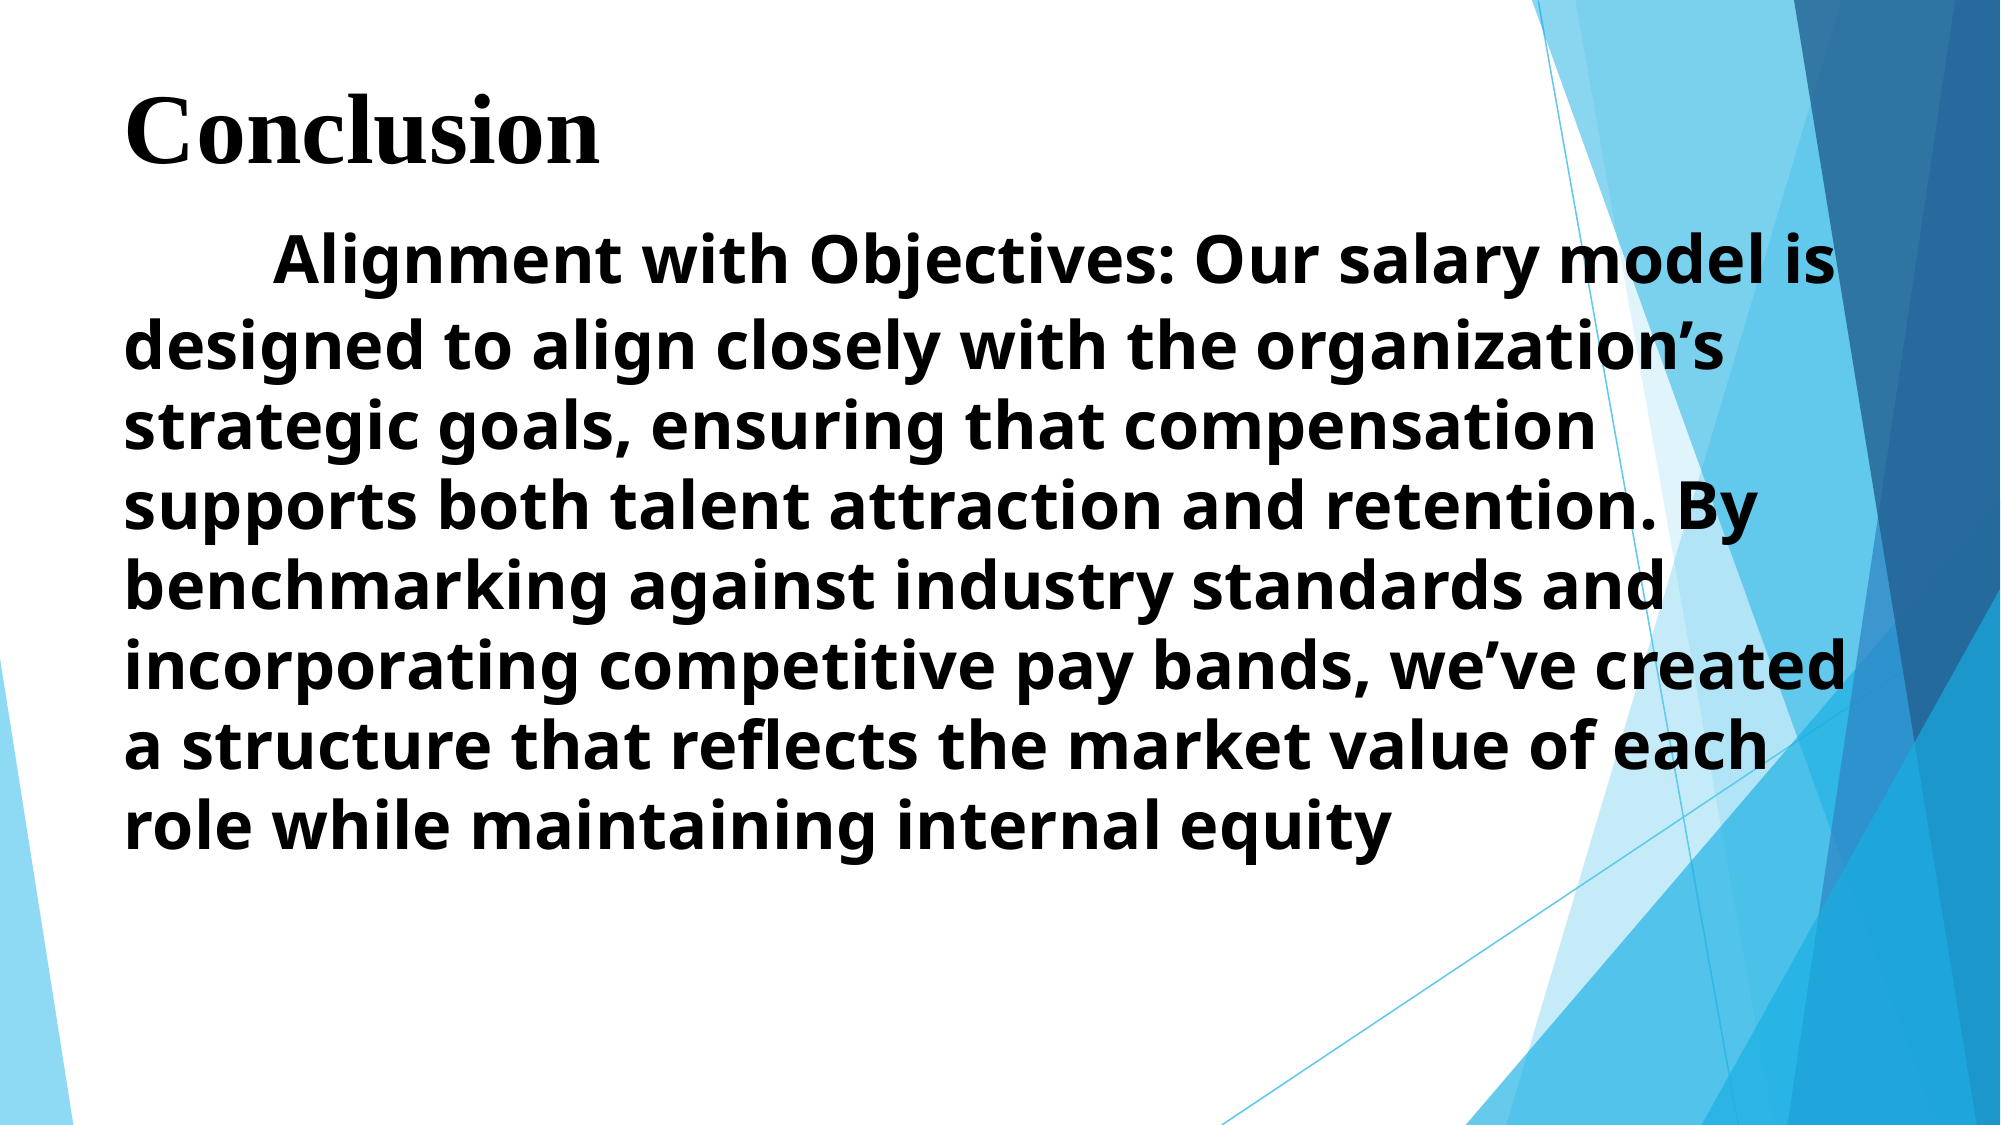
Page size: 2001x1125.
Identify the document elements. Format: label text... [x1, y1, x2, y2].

title Conclusion Alignment with Objectives: Our salary model is designed to align closely with the organization’s strategic goals, ensuring that compensation supports both talent attraction and retention. By benchmarking against industry standards and incorporating competitive pay bands, we’ve created a structure that reflects the market value of each role while maintaining internal equity [123, 63, 1877, 872]
